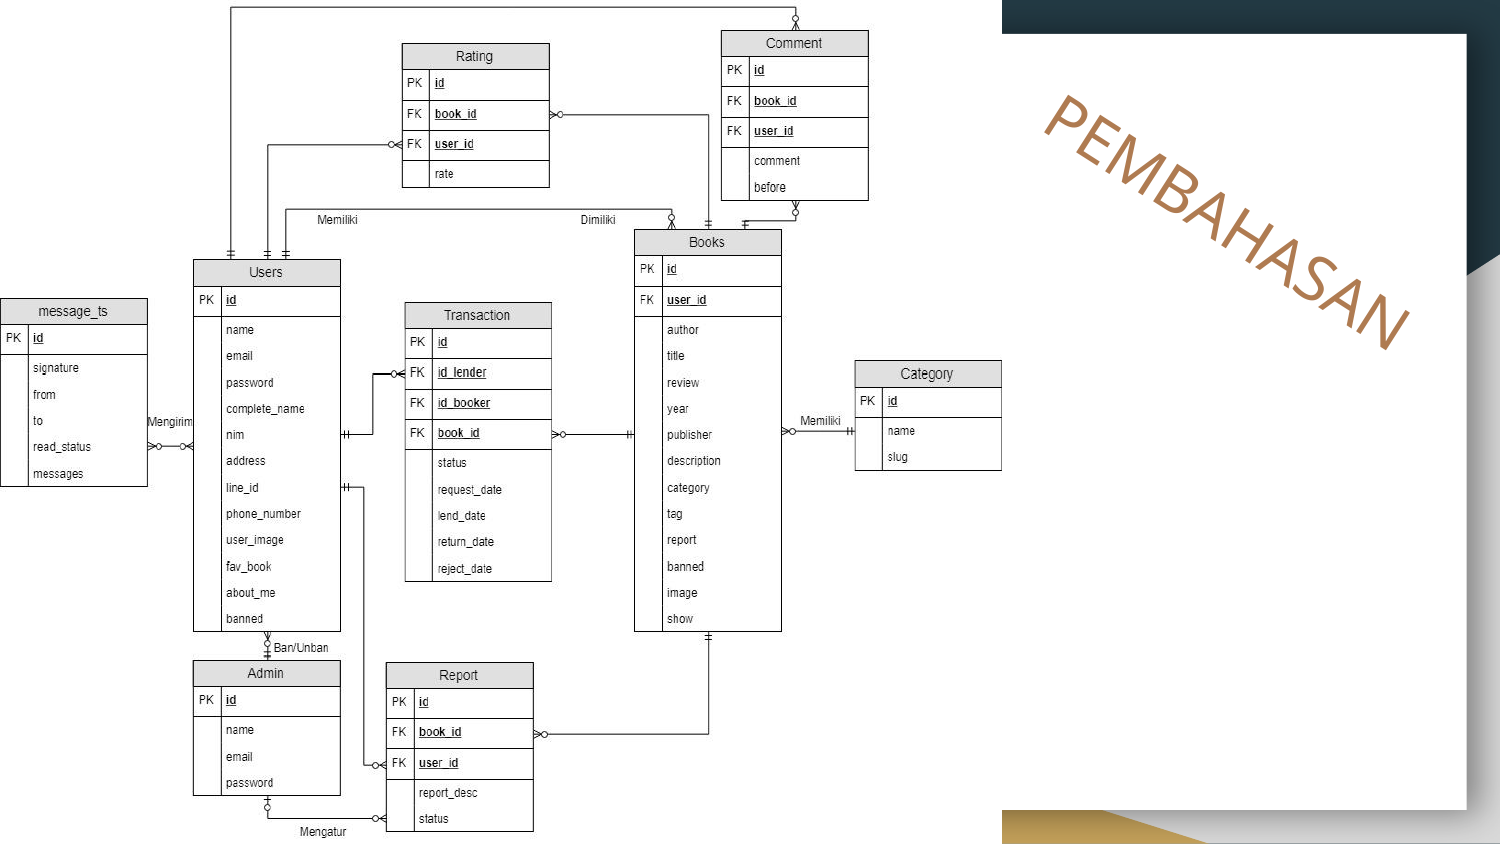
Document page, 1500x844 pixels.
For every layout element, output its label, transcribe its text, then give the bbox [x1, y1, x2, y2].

picture [0, 0, 1003, 844]
title PEMBAHASAN [1007, 56, 1500, 465]
